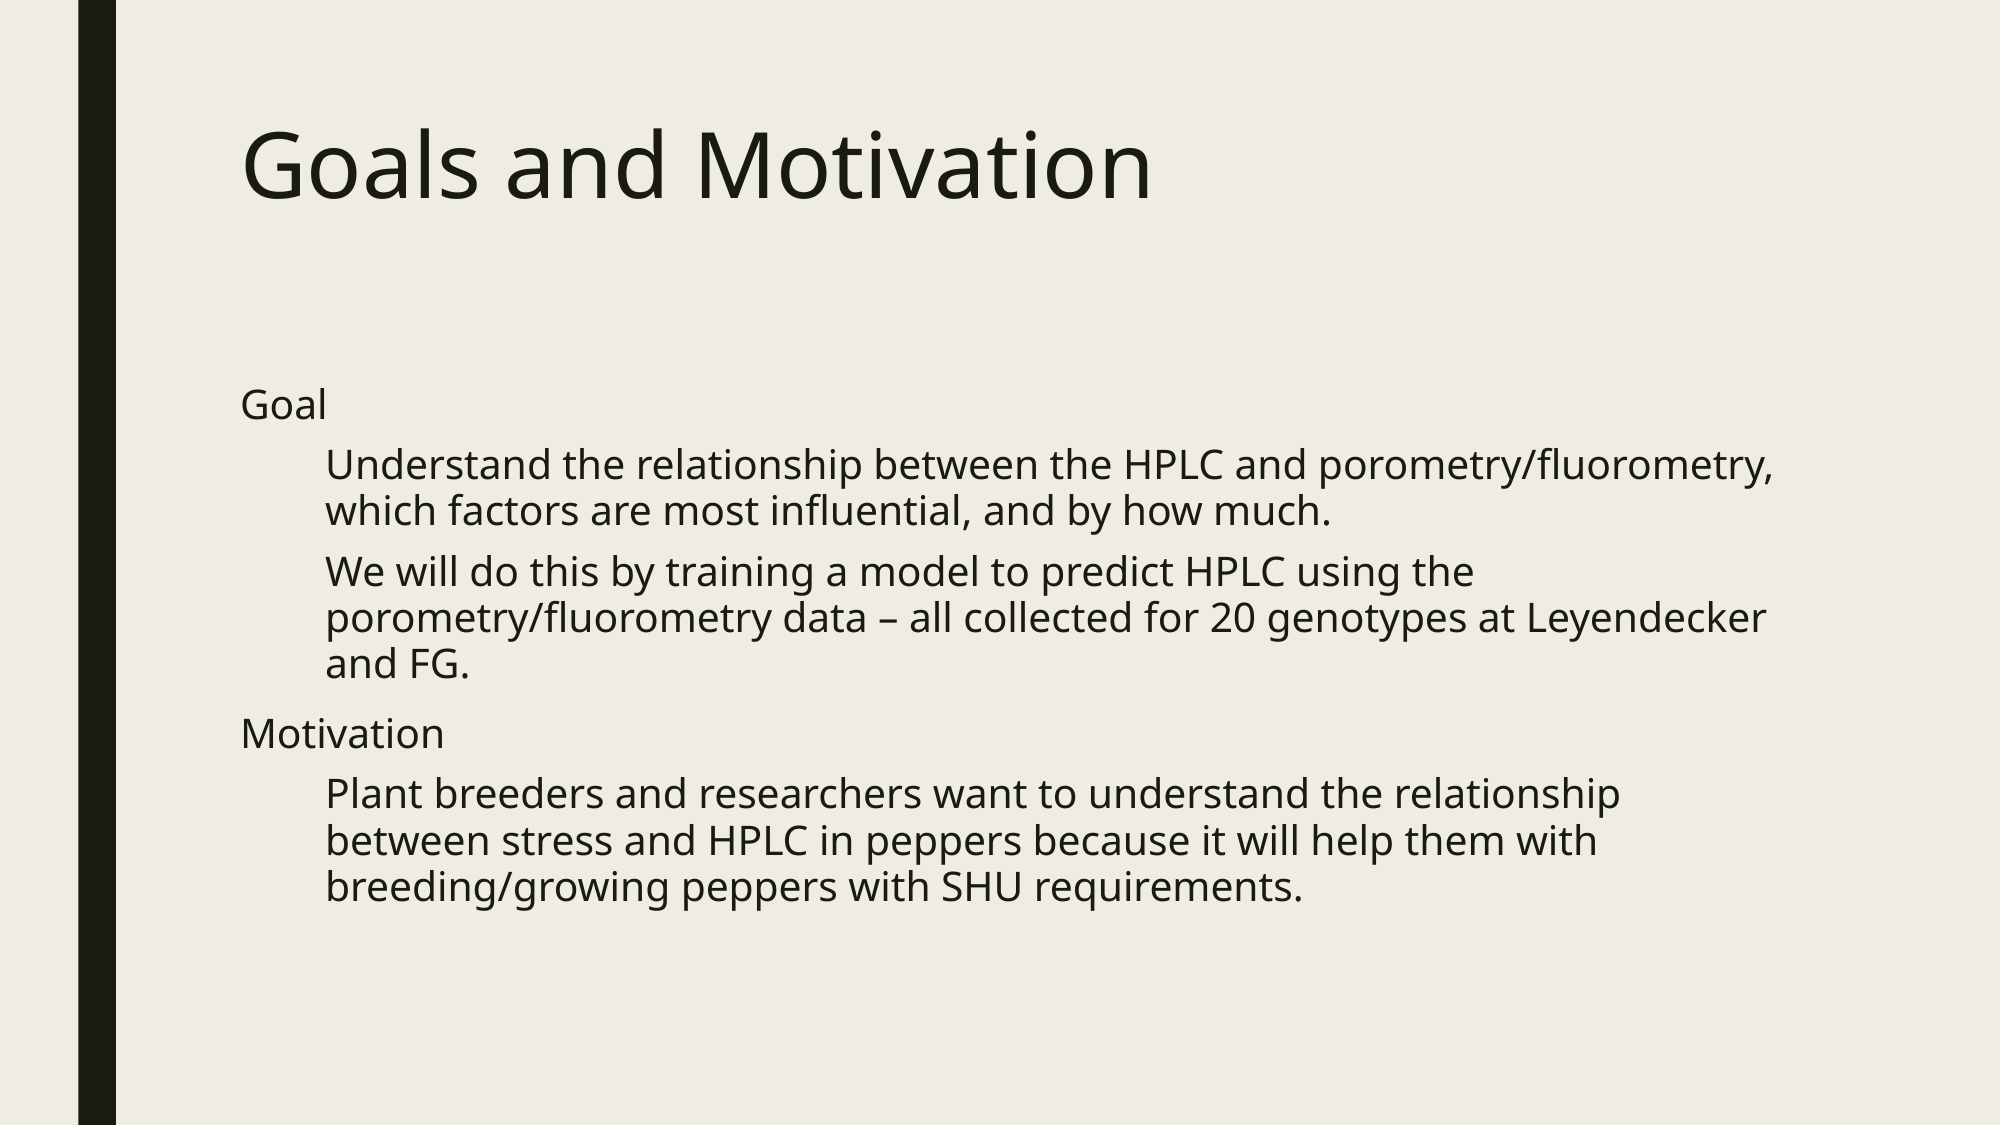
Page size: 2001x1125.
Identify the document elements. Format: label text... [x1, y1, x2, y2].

list Goal Understand the relationship between the HPLC and porometry/fluorometry, which factors are most influential, and by how much. We will do this by training a model to predict HPLC using the porometry/fluorometry data – all collected for 20 genotypes at Leyendecker and FG. Motivation Plant breeders and researchers want to understand the relationship between stress and HPLC in peppers because it will help them with breeding/growing peppers with SHU requirements. [225, 375, 1800, 963]
title Goals and Motivation [225, 112, 1800, 357]
